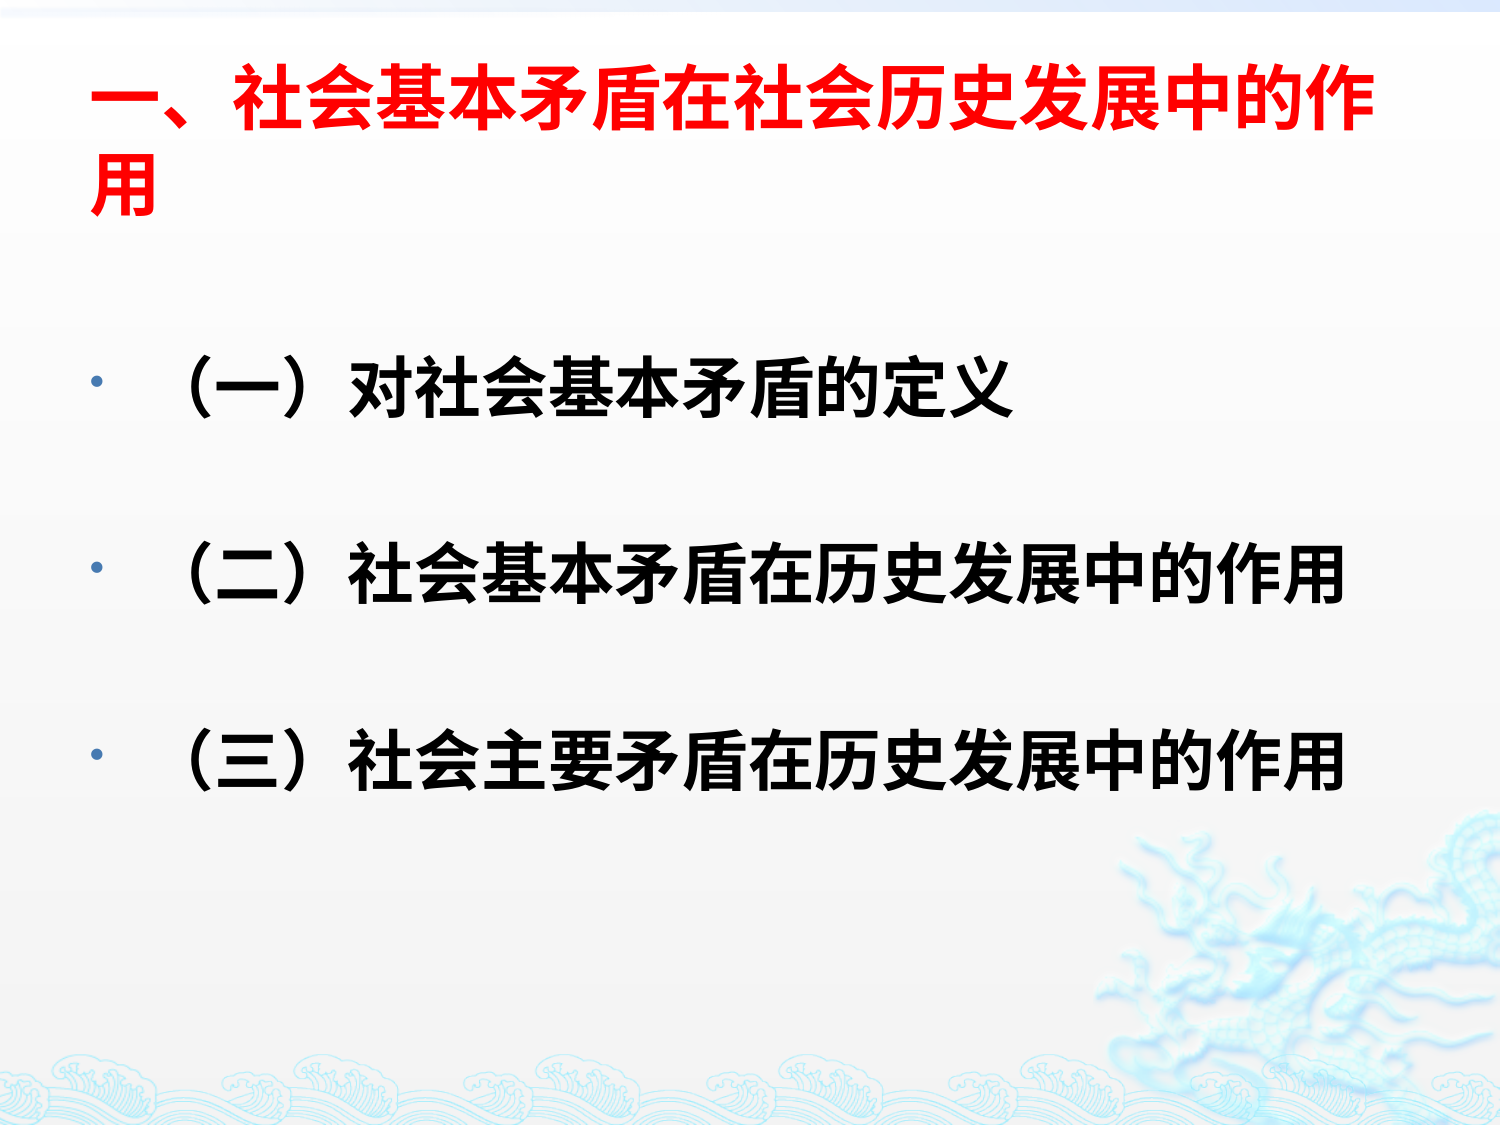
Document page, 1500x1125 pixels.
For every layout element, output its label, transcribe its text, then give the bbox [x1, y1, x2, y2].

list （一）对社会基本矛盾的定义 （二）社会基本矛盾在历史发展中的作用 （三）社会主要矛盾在历史发展中的作用 [76, 338, 1427, 922]
title 一、社会基本矛盾在社会历史发展中的作用 [75, 45, 1425, 233]
